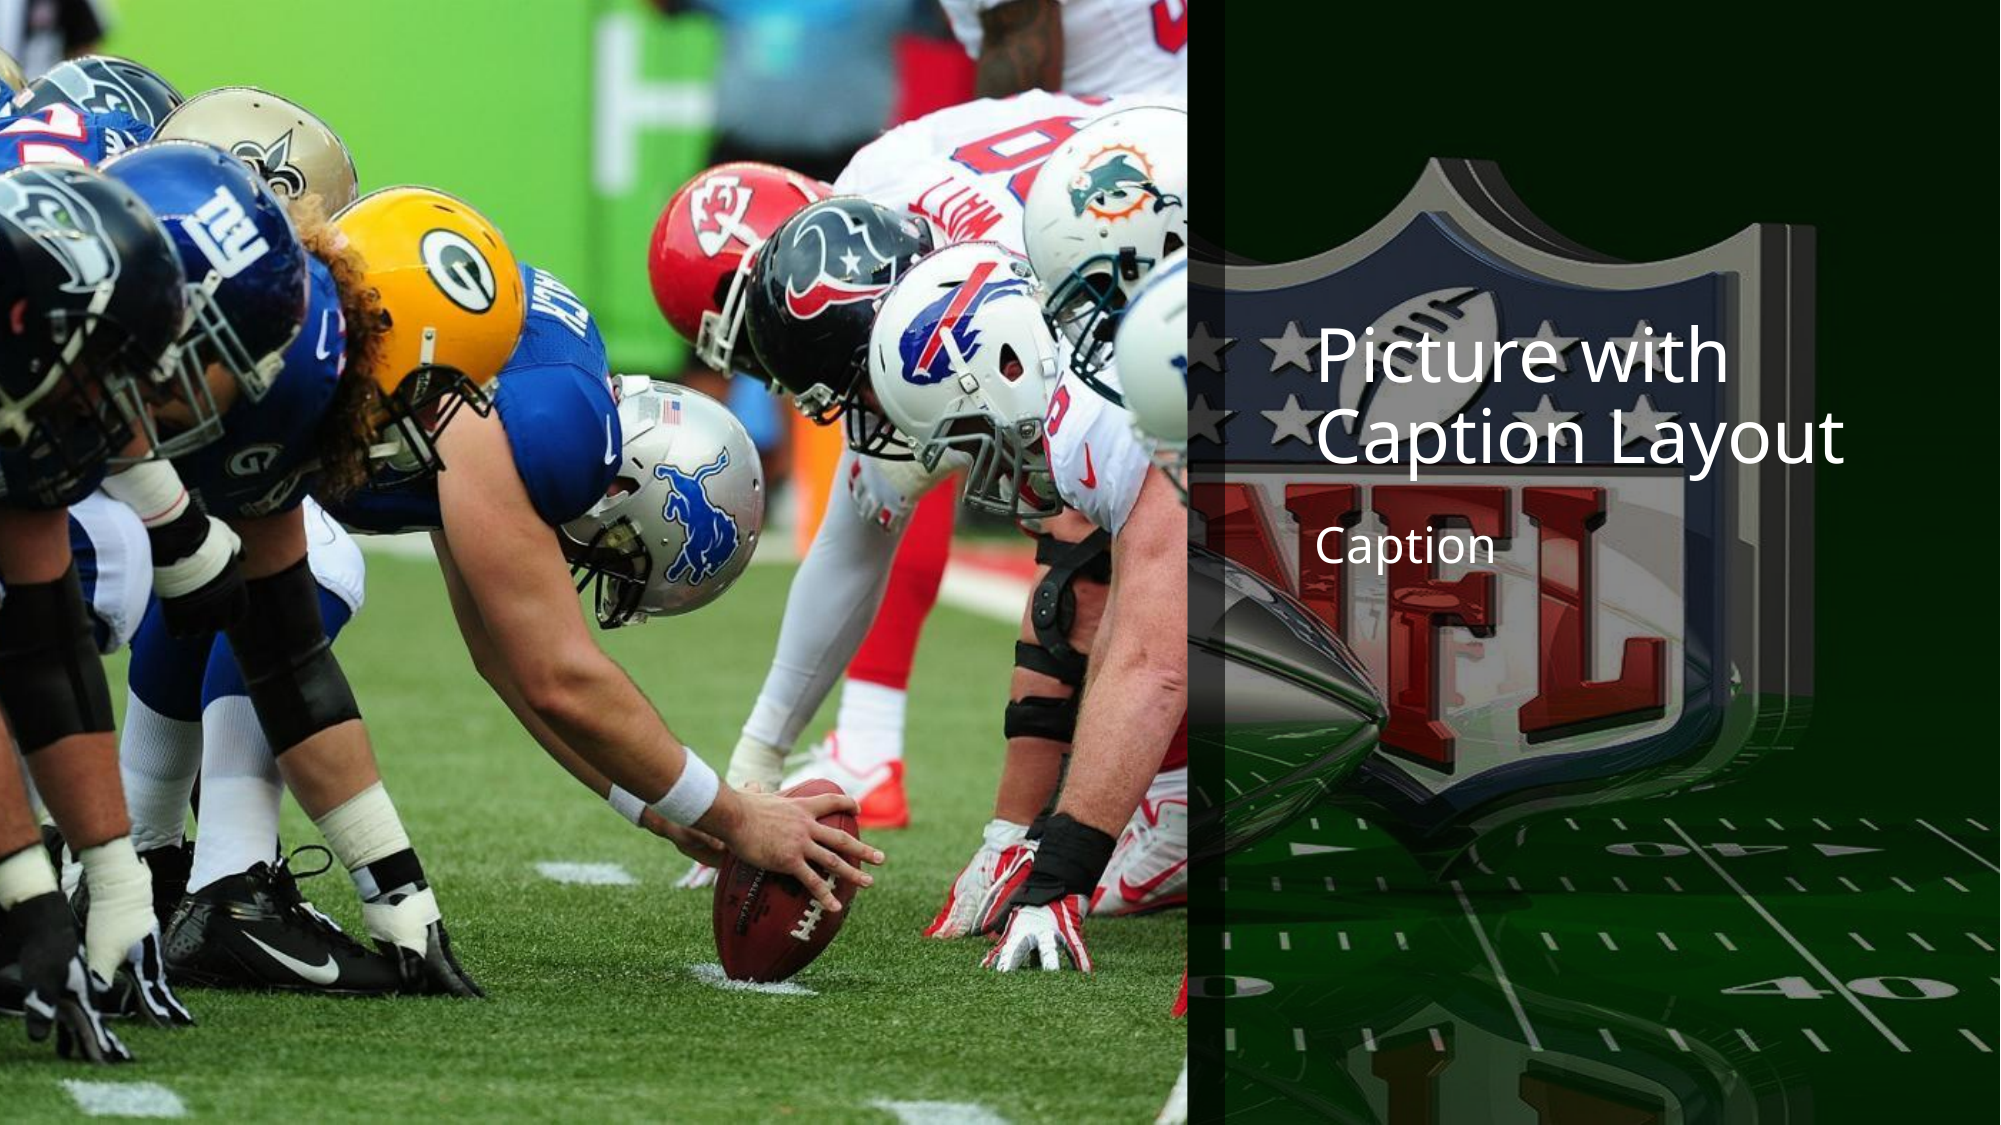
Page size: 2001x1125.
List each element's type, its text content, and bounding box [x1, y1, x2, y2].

picture [0, 0, 2000, 1125]
list Caption [1299, 512, 1900, 988]
title Picture with Caption Layout [1299, 137, 1900, 488]
